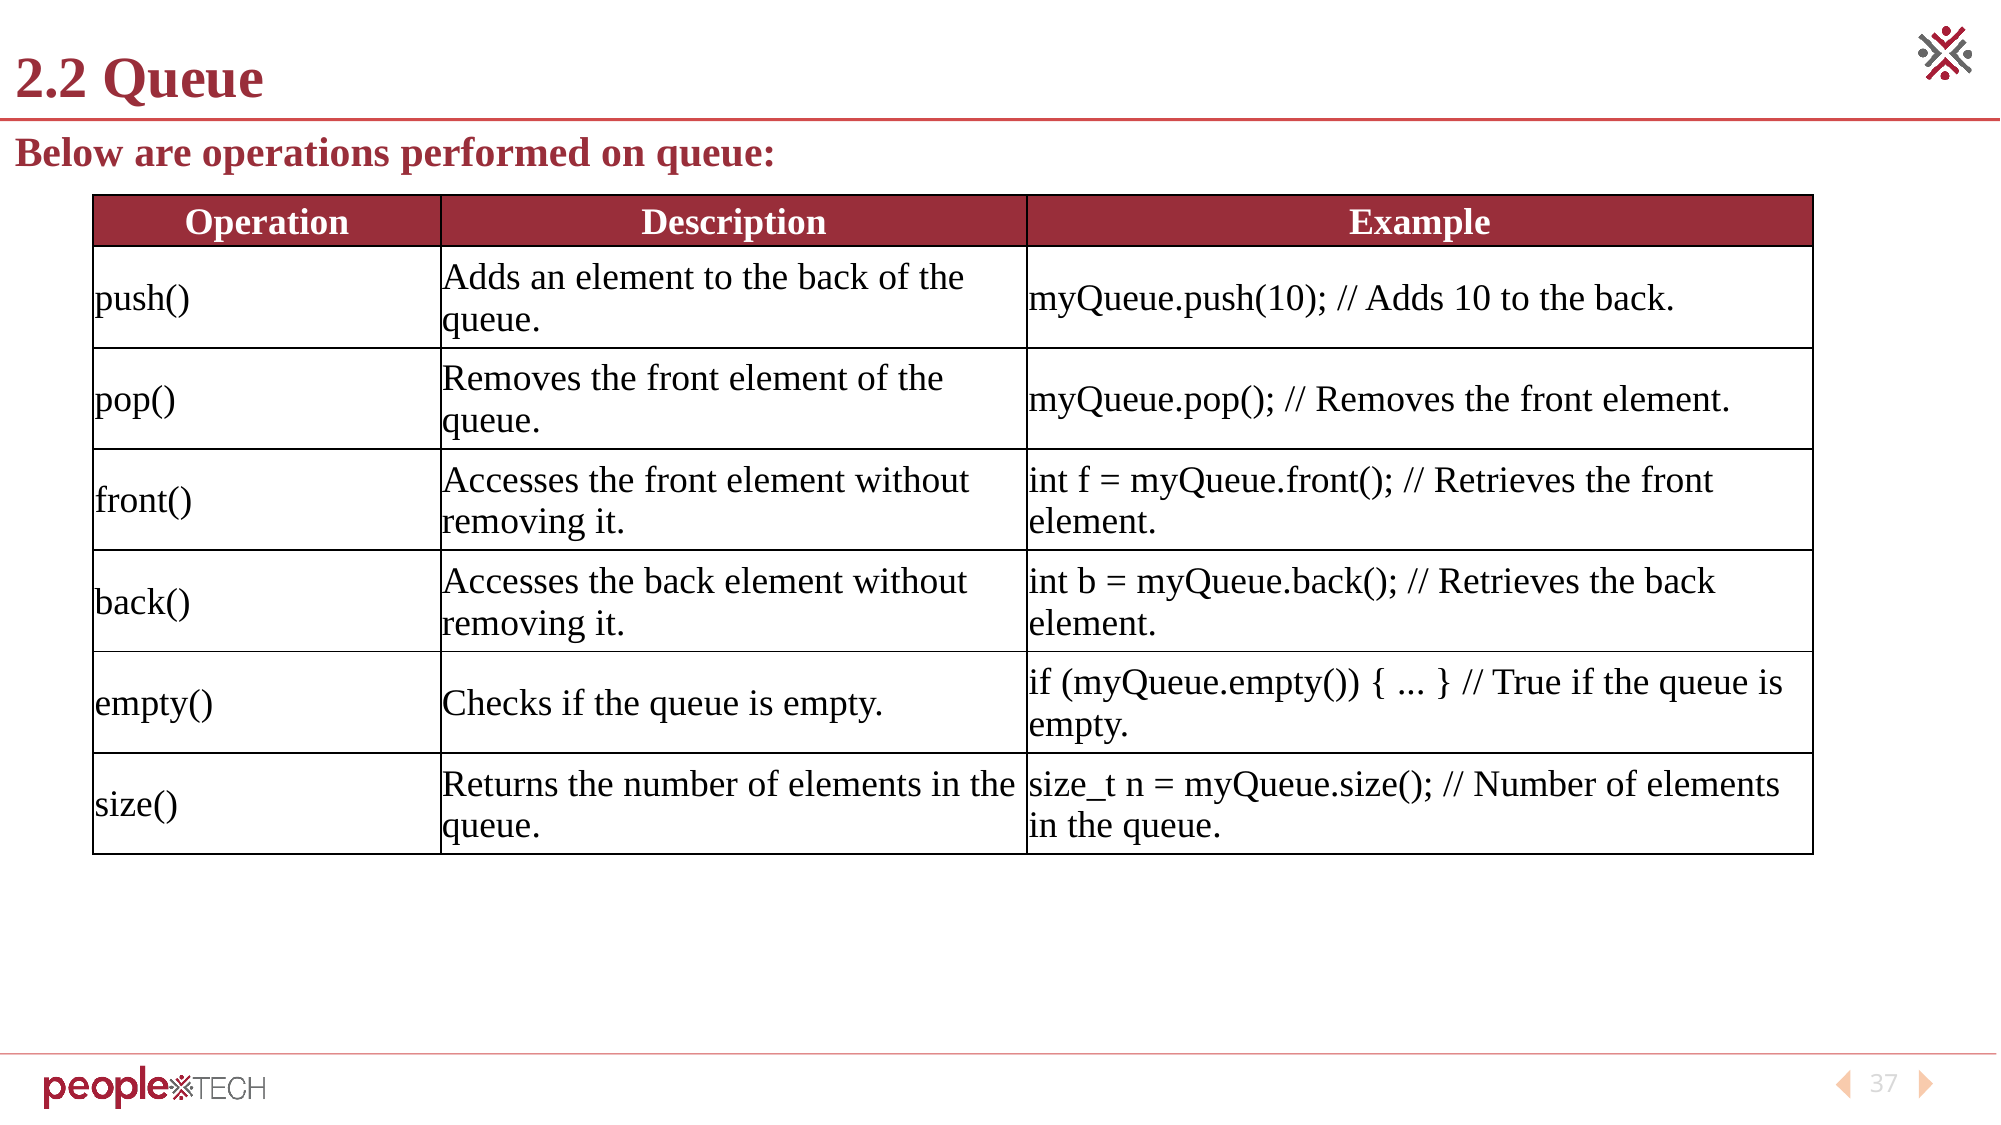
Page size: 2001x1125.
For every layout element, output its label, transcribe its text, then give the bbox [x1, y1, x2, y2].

table_cell myQueue.push(10); // Adds 10 to the back. [1028, 247, 1812, 347]
picture [1918, 26, 1972, 80]
table_cell Adds an element to the back of the queue. [442, 247, 1026, 347]
table_header Operation [94, 196, 440, 245]
table_cell size() [94, 754, 440, 853]
table_cell int f = myQueue.front(); // Retrieves the front element. [1028, 450, 1812, 549]
picture [31, 1059, 275, 1115]
table_cell Returns the number of elements in the queue. [442, 754, 1026, 853]
table_cell Accesses the back element without removing it. [442, 551, 1026, 651]
table_cell empty() [94, 652, 440, 752]
table_cell pop() [94, 349, 440, 448]
table_cell int b = myQueue.back(); // Retrieves the back element. [1028, 551, 1812, 651]
table_cell push() [94, 247, 440, 347]
table_header Example [1028, 196, 1812, 245]
text_box Below are operations performed on queue: [0, 116, 1339, 182]
table_cell if (myQueue.empty()) { ... } // True if the queue is empty. [1028, 652, 1812, 752]
table_cell myQueue.pop(); // Removes the front element. [1028, 349, 1812, 448]
table_header Description [442, 196, 1026, 245]
table_cell Removes the front element of the queue. [442, 349, 1026, 448]
table_cell Accesses the front element without removing it. [442, 450, 1026, 549]
table_cell front() [94, 450, 440, 549]
text_box 2.2 Queue [0, 31, 388, 116]
table_cell back() [94, 551, 440, 651]
table_cell Checks if the queue is empty. [442, 652, 1026, 752]
table_cell size_t n = myQueue.size(); // Number of elements in the queue. [1028, 754, 1812, 853]
